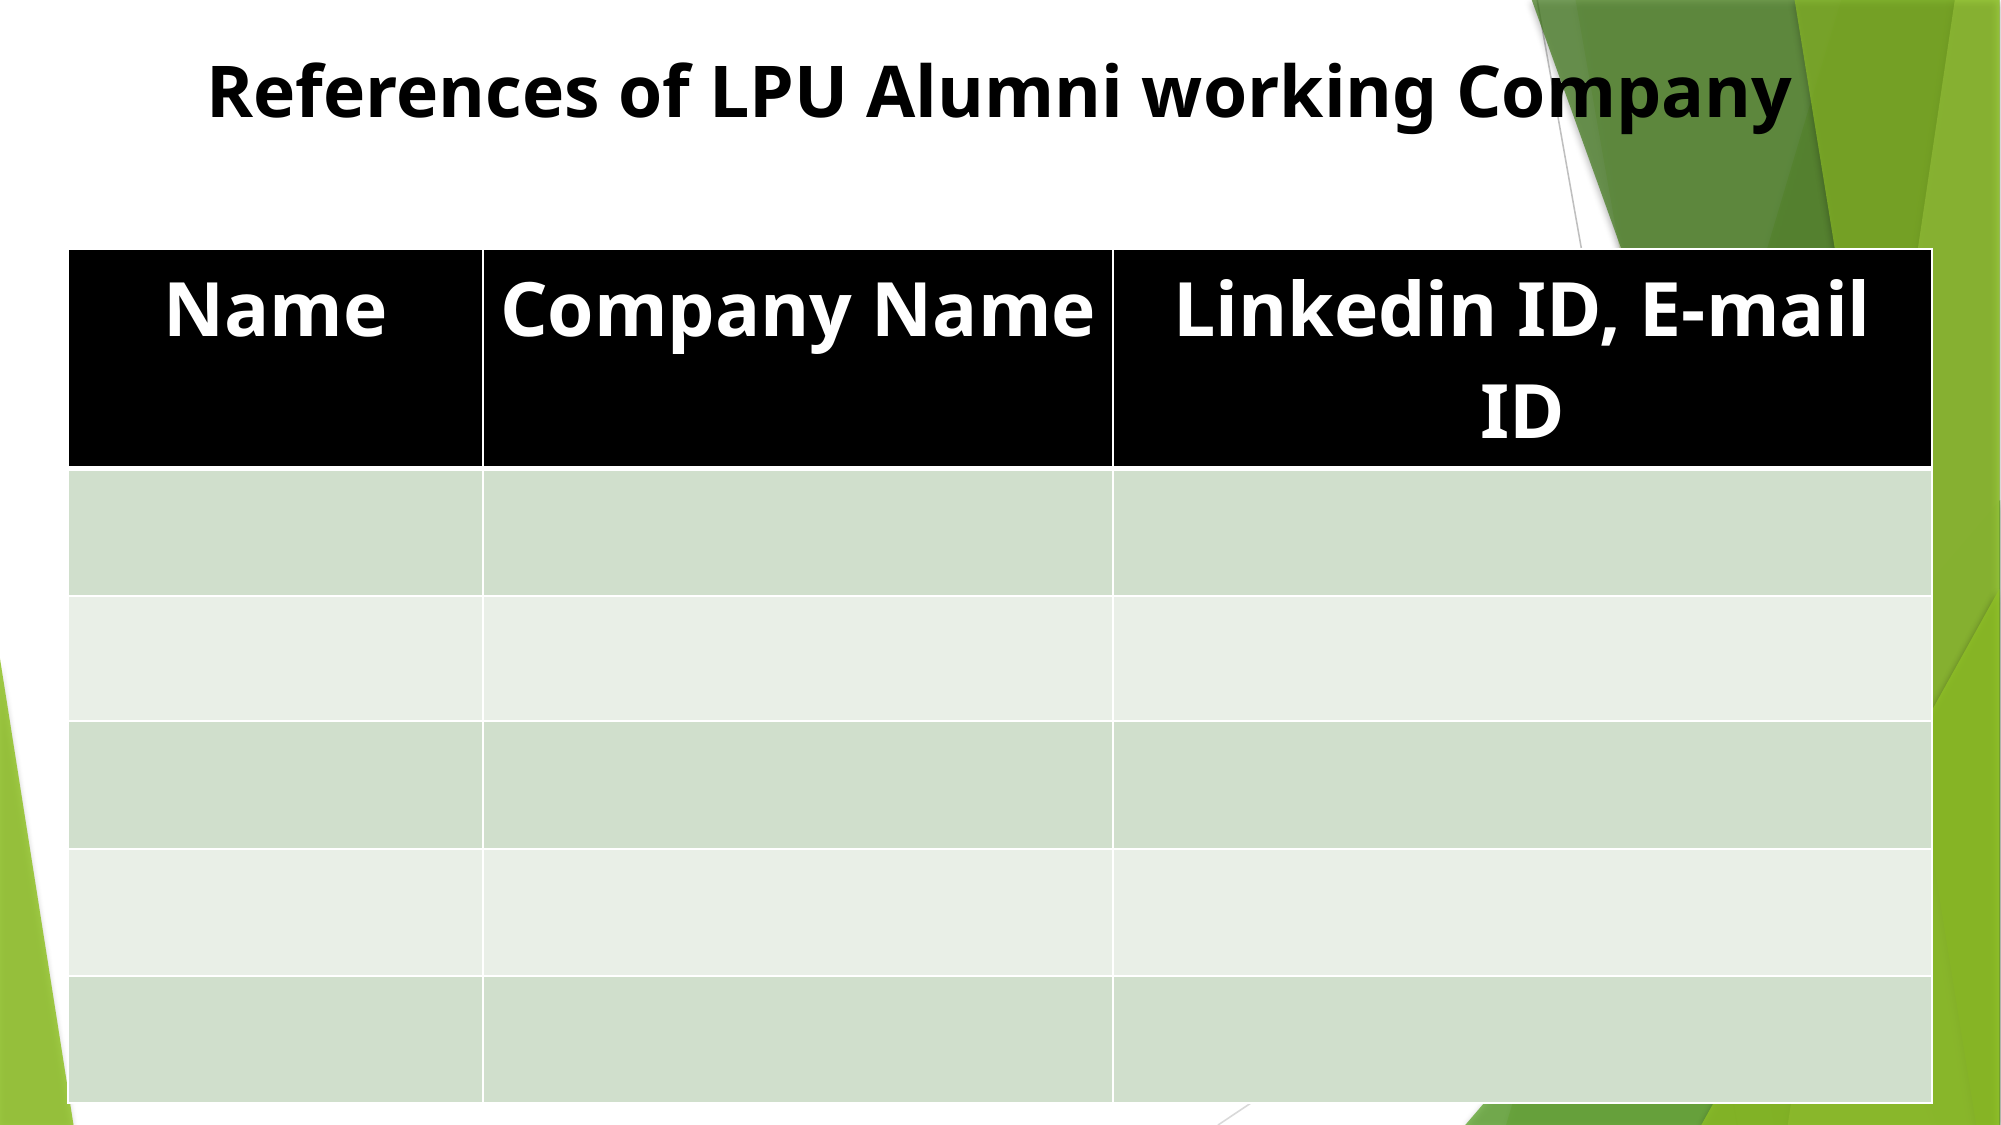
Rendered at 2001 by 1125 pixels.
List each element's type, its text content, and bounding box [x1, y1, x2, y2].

table_cell [1114, 597, 1931, 720]
table_cell [484, 722, 1112, 848]
table_cell [1114, 471, 1931, 595]
table_cell [69, 471, 482, 595]
table_cell [69, 850, 482, 975]
table_header Linkedin ID, E-mail ID [1114, 250, 1931, 466]
table_cell [69, 722, 482, 848]
text_box References of LPU Alumni working Company [0, 38, 2000, 189]
table_cell [484, 850, 1112, 975]
table_cell [1114, 977, 1931, 1102]
table_cell [1114, 850, 1931, 975]
table_cell [484, 977, 1112, 1102]
table_cell [484, 471, 1112, 595]
table_cell [69, 597, 482, 720]
table_cell [1114, 722, 1931, 848]
table_header Name [69, 250, 482, 466]
table_header Company Name [484, 250, 1112, 466]
table_cell [484, 597, 1112, 720]
table_cell [69, 977, 482, 1102]
